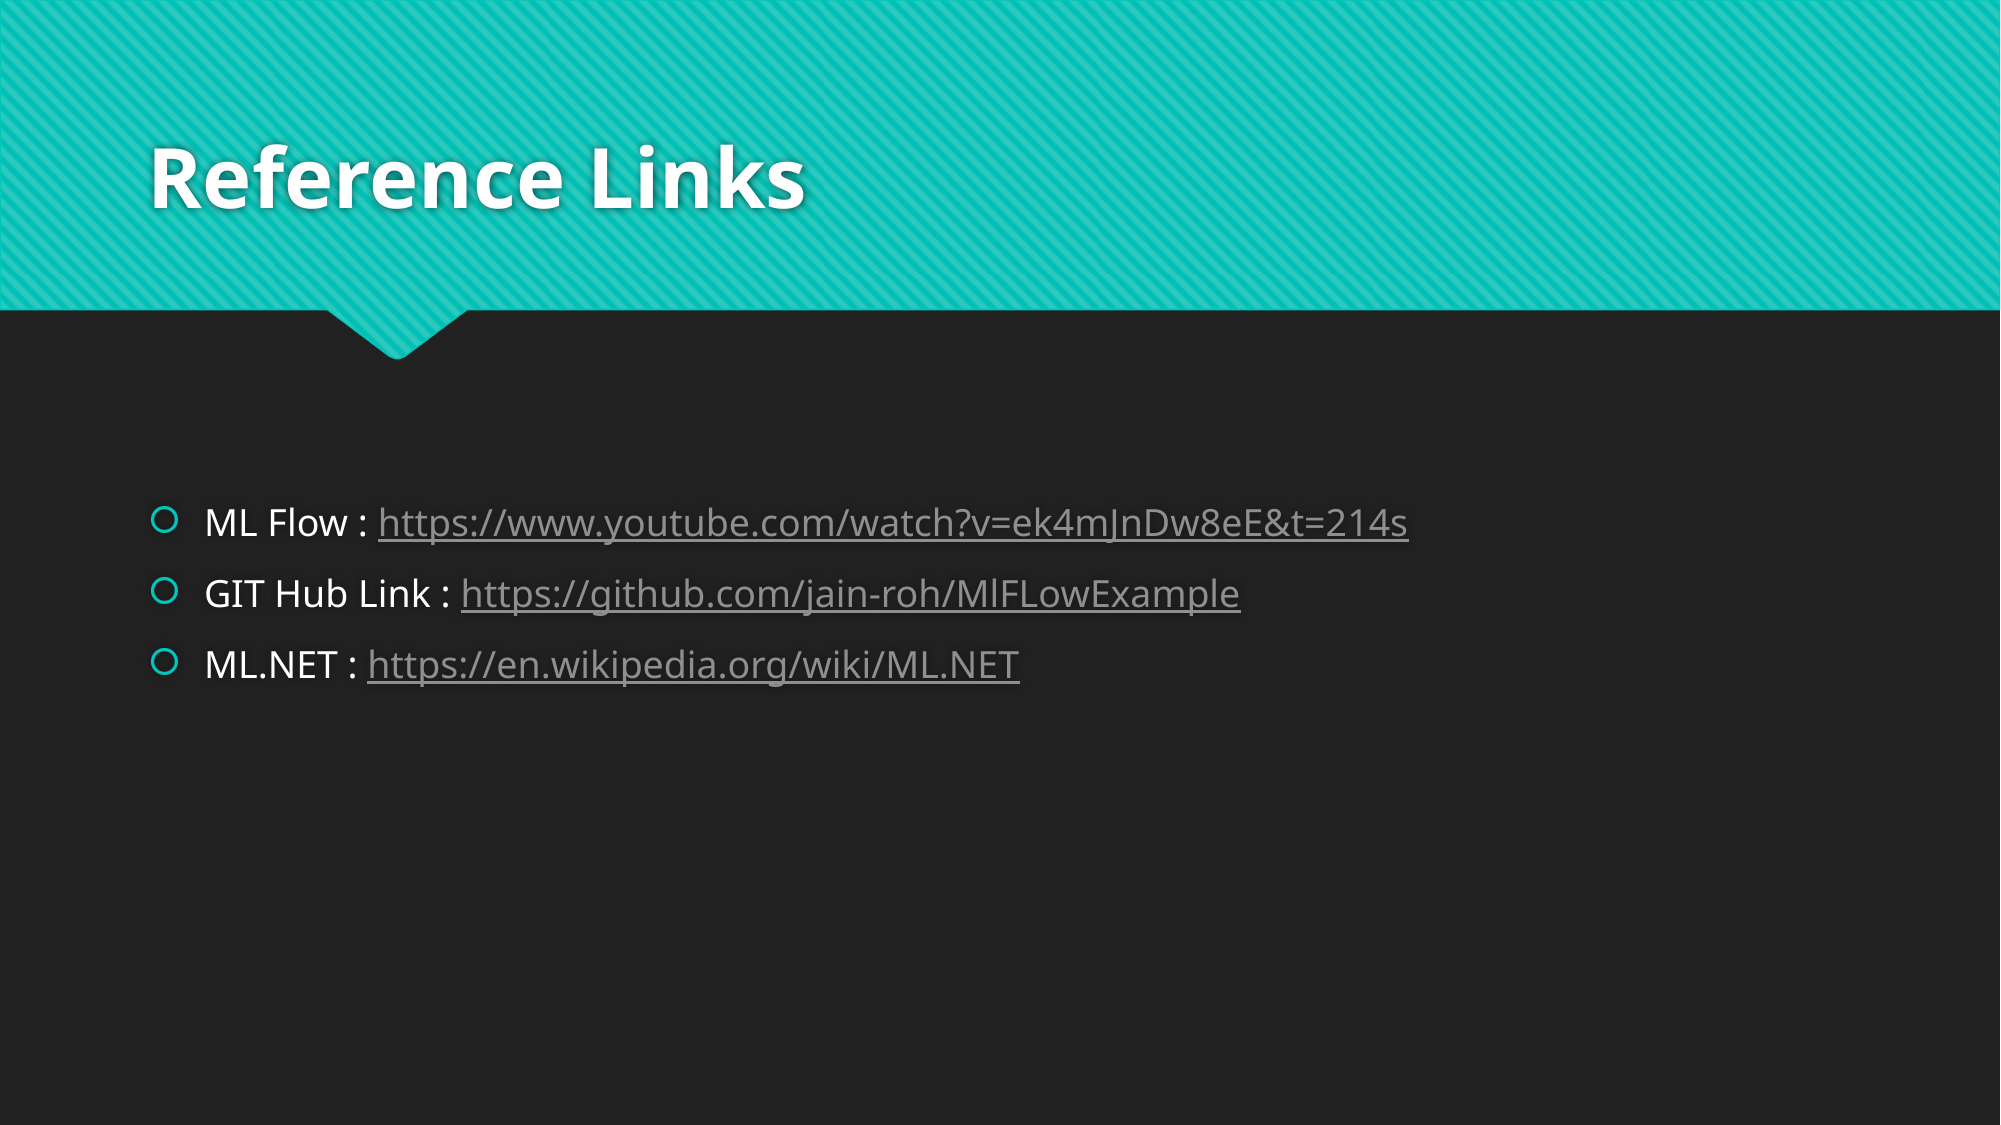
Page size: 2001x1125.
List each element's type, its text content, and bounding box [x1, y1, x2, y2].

title Reference Links [132, 73, 1868, 233]
list ML Flow : https://www.youtube.com/watch?v=ek4mJnDw8eE&t=214s GIT Hub Link : https://github.com/jain-roh/MlFLowExample ML.NET : https://en.wikipedia.org/wiki/ML.NET [132, 394, 1865, 992]
